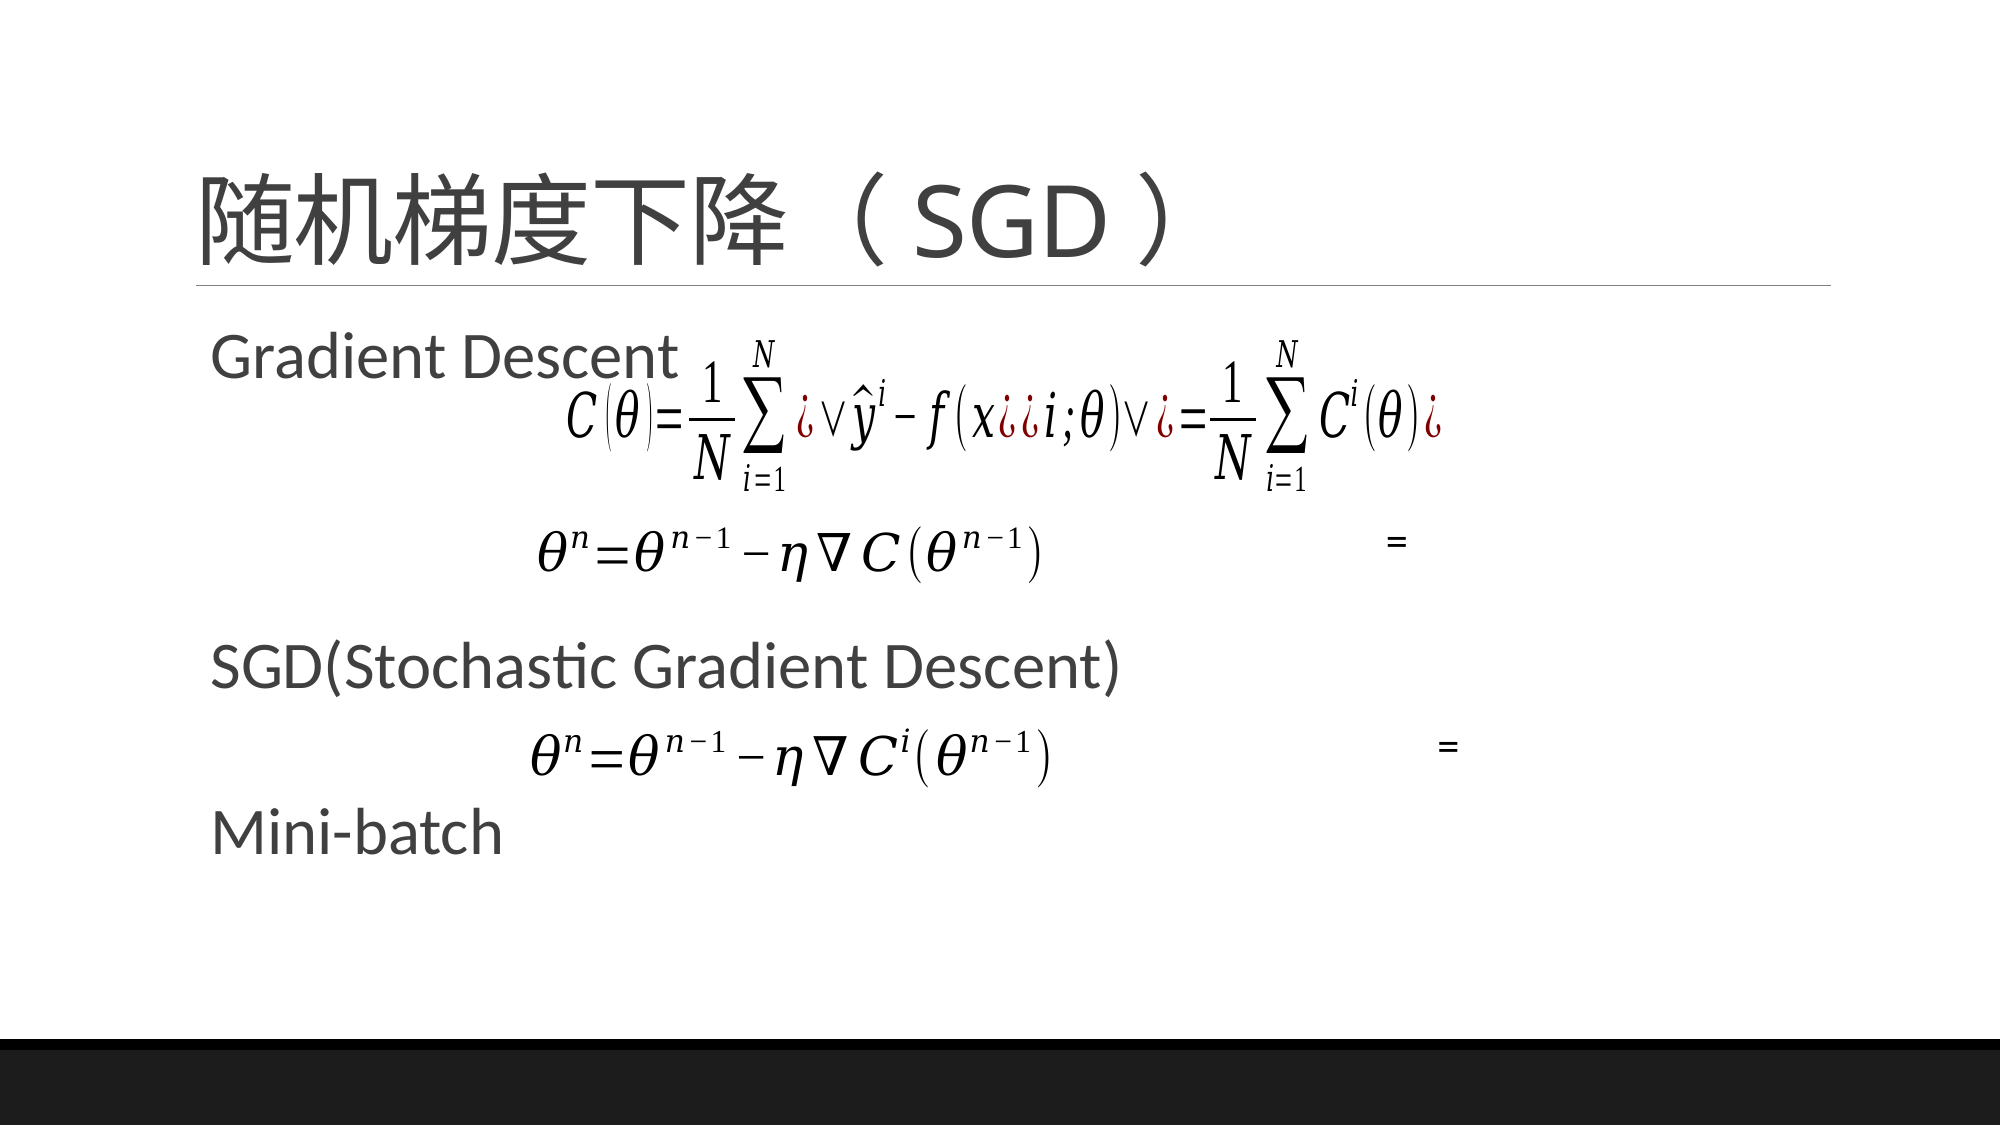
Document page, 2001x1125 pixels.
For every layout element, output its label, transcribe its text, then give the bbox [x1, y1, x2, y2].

list Gradient Descent SGD(Stochastic Gradient Descent) Mini-batch [210, 312, 1876, 984]
title 随机梯度下降（SGD） [180, 47, 1830, 285]
